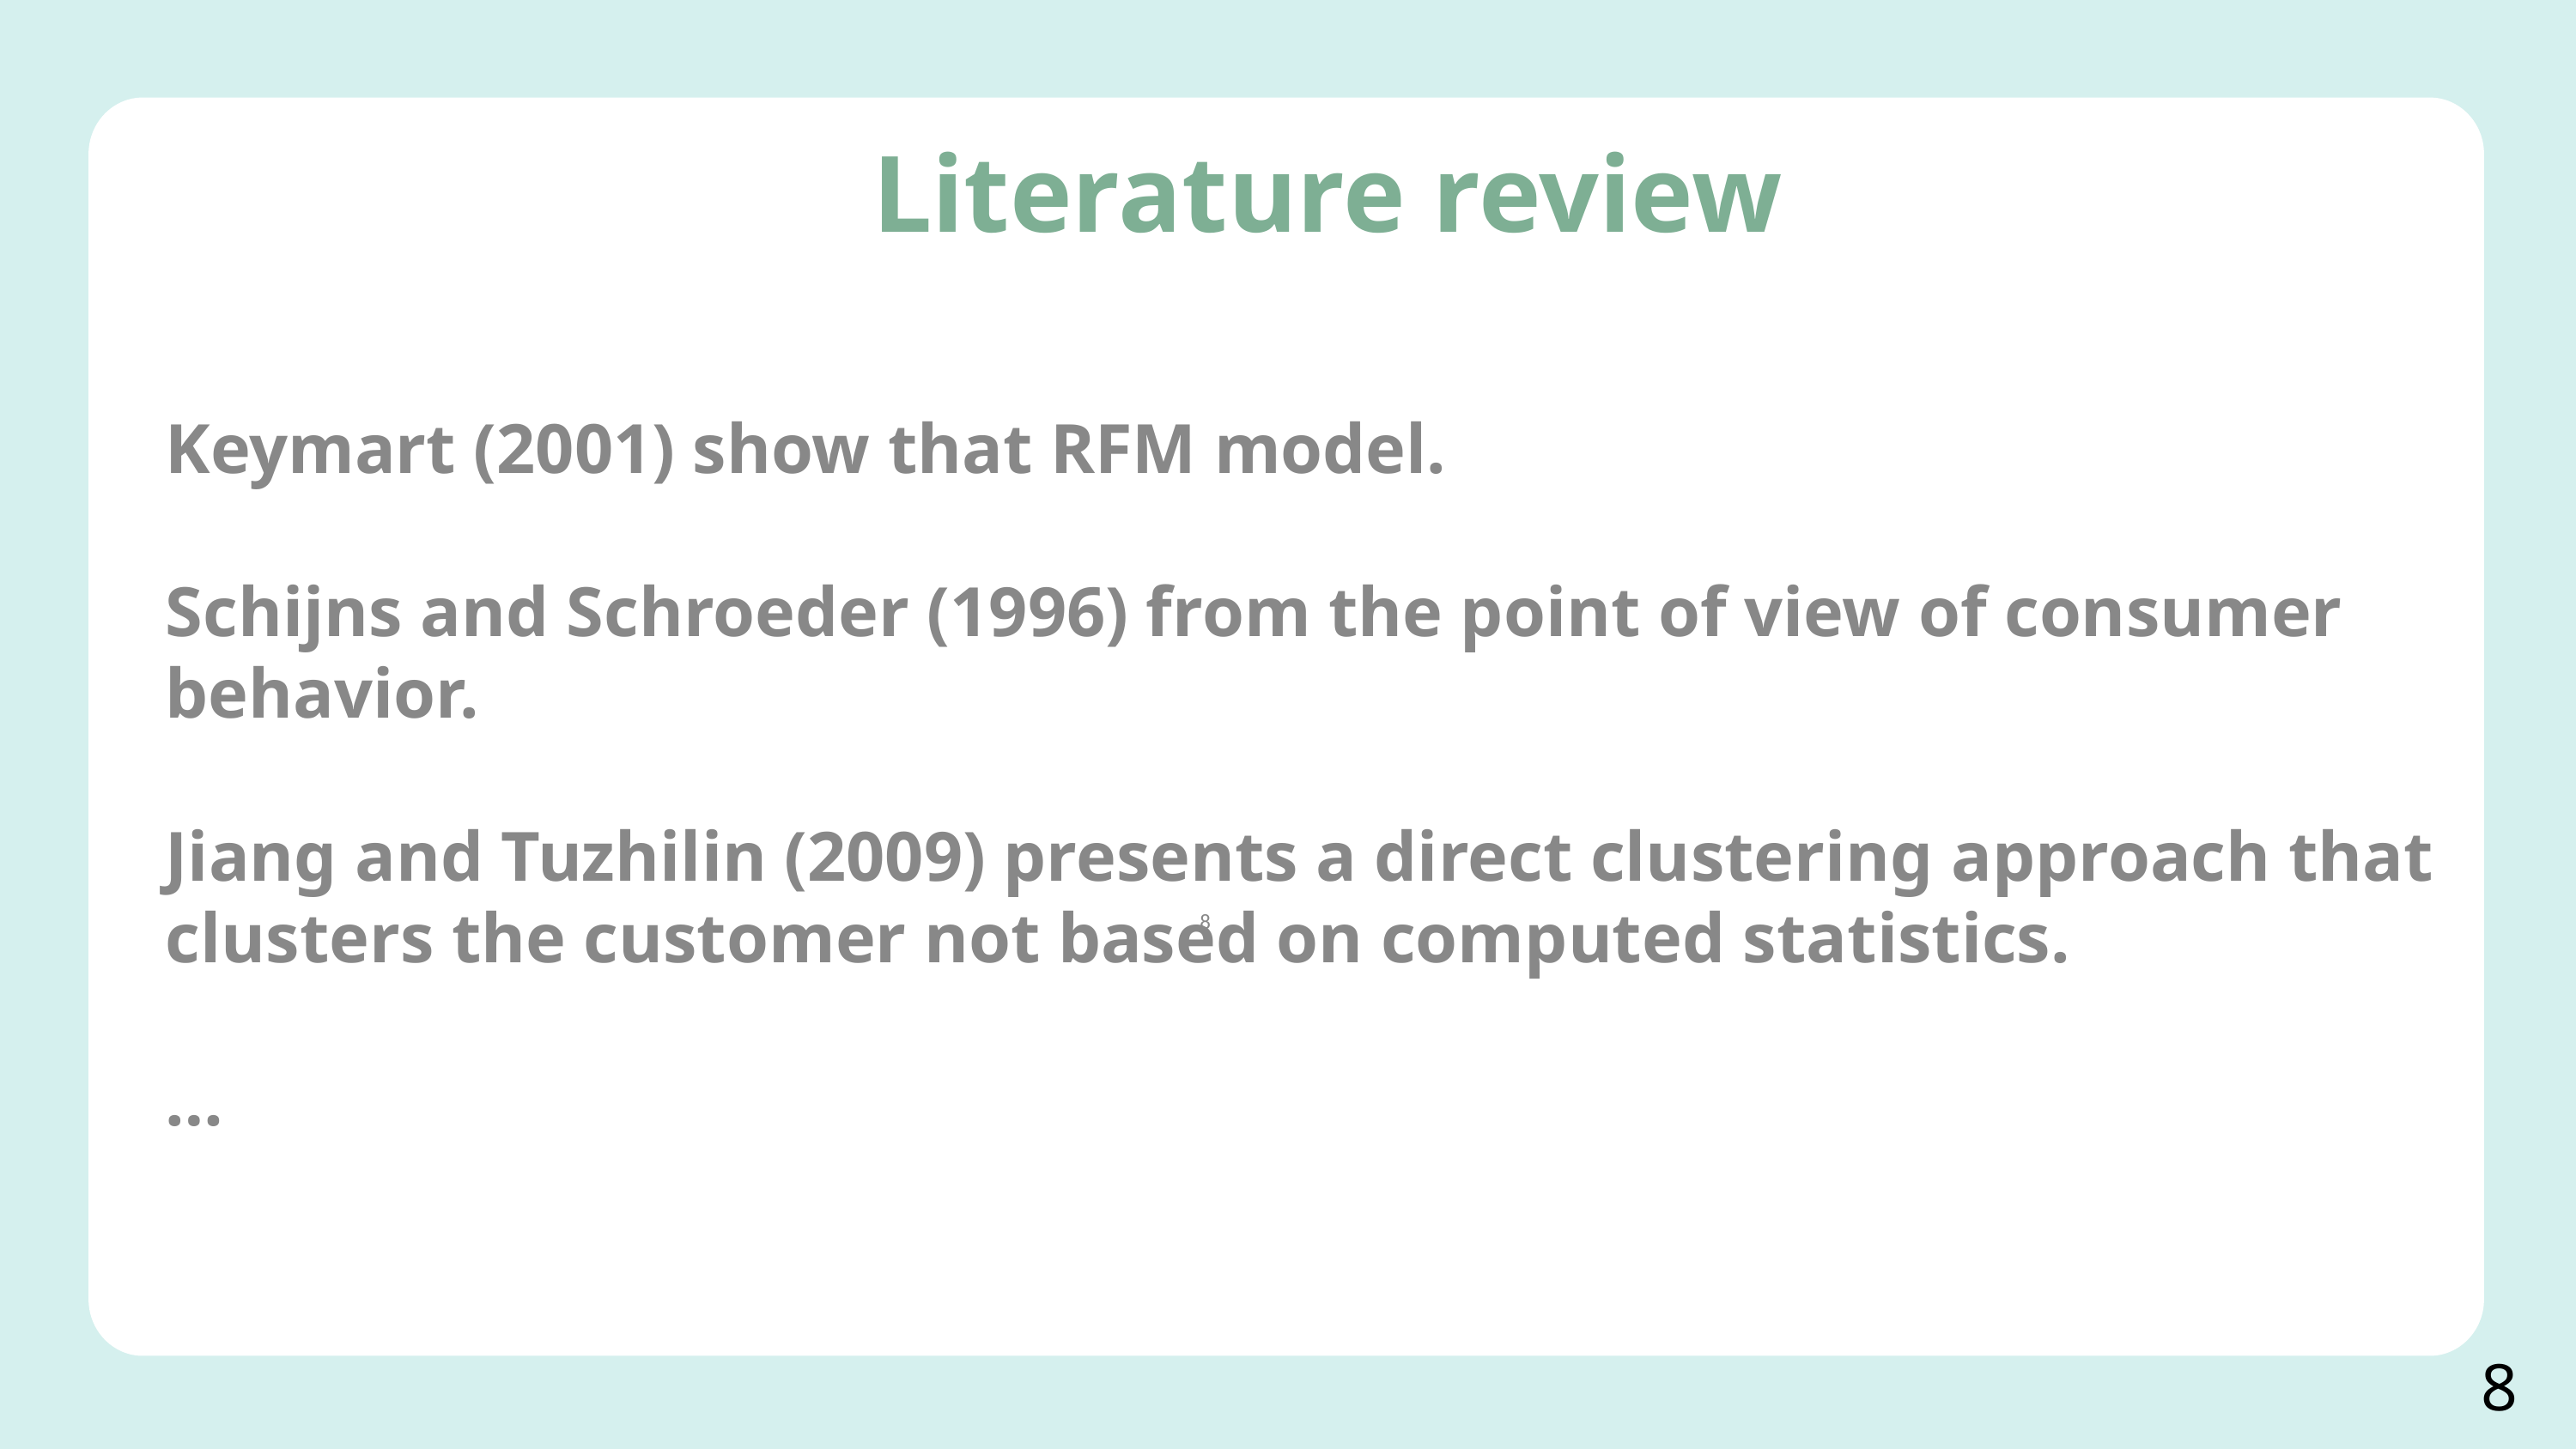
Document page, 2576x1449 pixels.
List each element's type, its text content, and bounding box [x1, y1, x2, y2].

text_box 8 [2468, 1333, 2556, 1437]
text_box Keymart (2001) show that RFM model. Schijns and Schroeder (1996) from the point of view of consumer behavior. Jiang and Tuzhilin (2009) presents a direct clustering approach that clusters the customer not based on computed statistics. … [165, 405, 2484, 1140]
text_box Literature review [211, 88, 2445, 254]
slide_number ‹#› [922, 894, 1224, 947]
text_box [88, 97, 2484, 1356]
